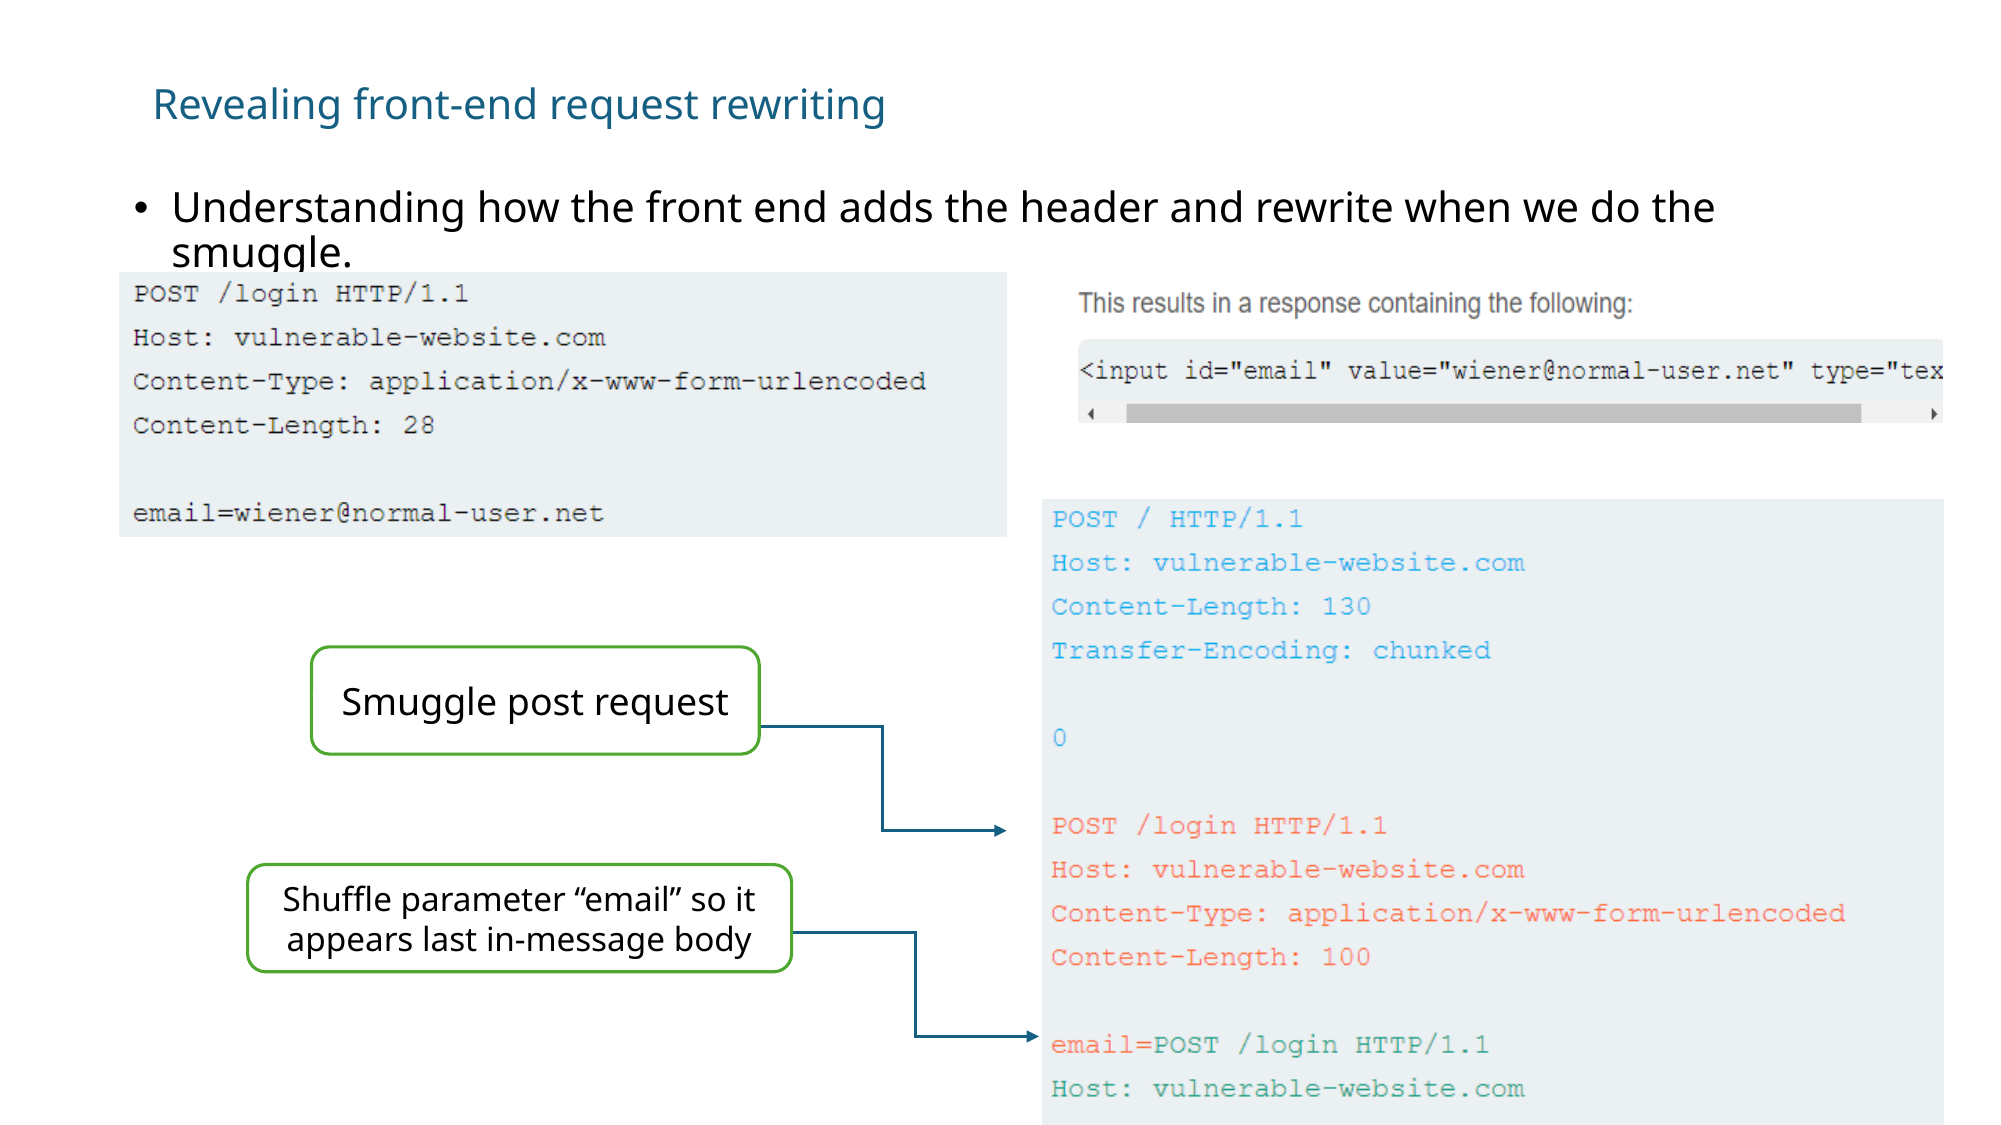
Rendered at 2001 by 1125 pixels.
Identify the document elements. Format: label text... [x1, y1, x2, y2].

picture [1054, 271, 1944, 423]
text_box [758, 726, 1008, 832]
picture [1042, 499, 1944, 1125]
title Revealing front-end request rewriting [137, 59, 1863, 153]
text_box Shuffle parameter “email” so it appears last in-message body [246, 862, 794, 974]
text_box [791, 932, 1040, 1037]
picture [118, 271, 1008, 537]
text_box Smuggle post request [309, 645, 761, 756]
list Understanding how the front end adds the header and rewrite when we do the smuggle. [119, 179, 1844, 894]
